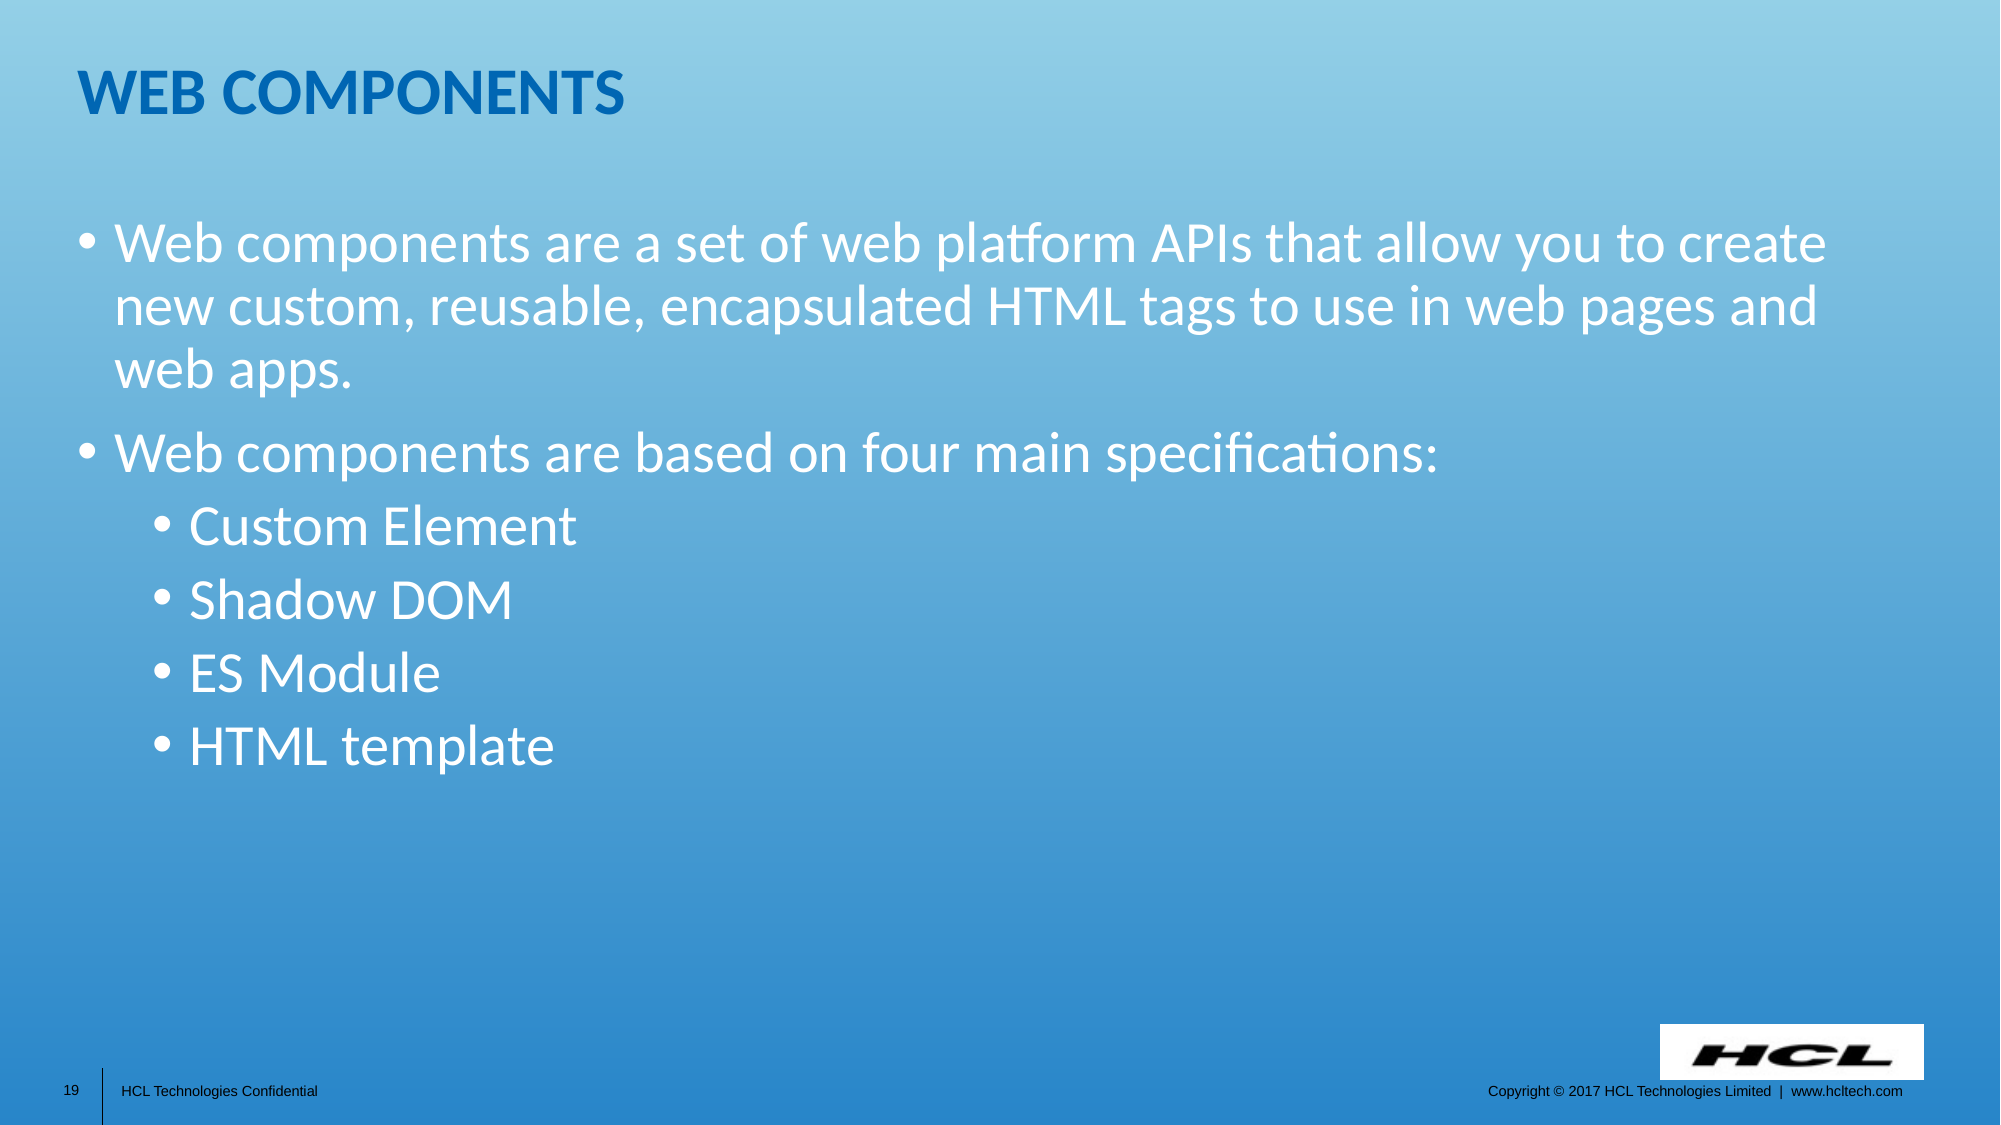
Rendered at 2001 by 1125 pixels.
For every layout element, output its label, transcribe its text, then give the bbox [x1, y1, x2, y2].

list Web components are a set of web platform APIs that allow you to create new custom, reusable, encapsulated HTML tags to use in web pages and web apps. Web components are based on four main specifications: Custom Element Shadow DOM ES Module HTML template [62, 204, 1924, 1014]
picture [1660, 1024, 1924, 1080]
title Web components [62, 42, 1781, 144]
